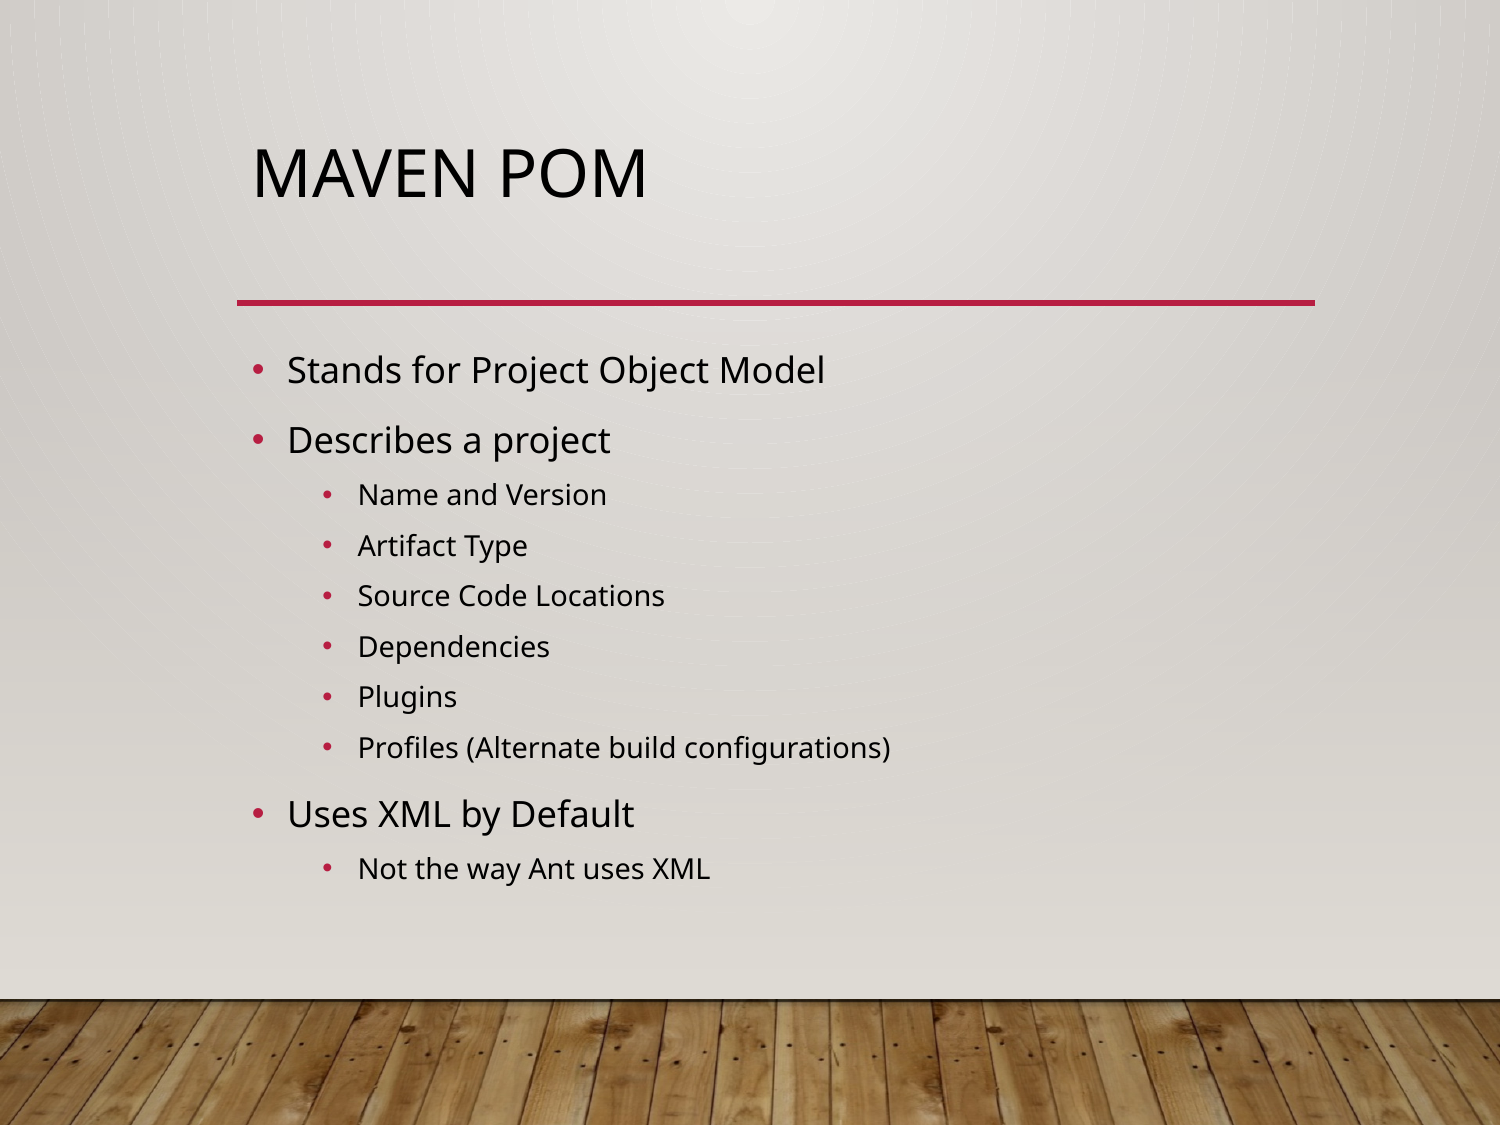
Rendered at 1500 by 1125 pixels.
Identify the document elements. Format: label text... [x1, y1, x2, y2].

list Stands for Project Object Model Describes a project Name and Version Artifact Type Source Code Locations Dependencies Plugins Profiles (Alternate build configurations) Uses XML by Default Not the way Ant uses XML [236, 330, 1315, 897]
picture [0, 999, 1500, 1125]
title Maven POM [236, 131, 1315, 305]
